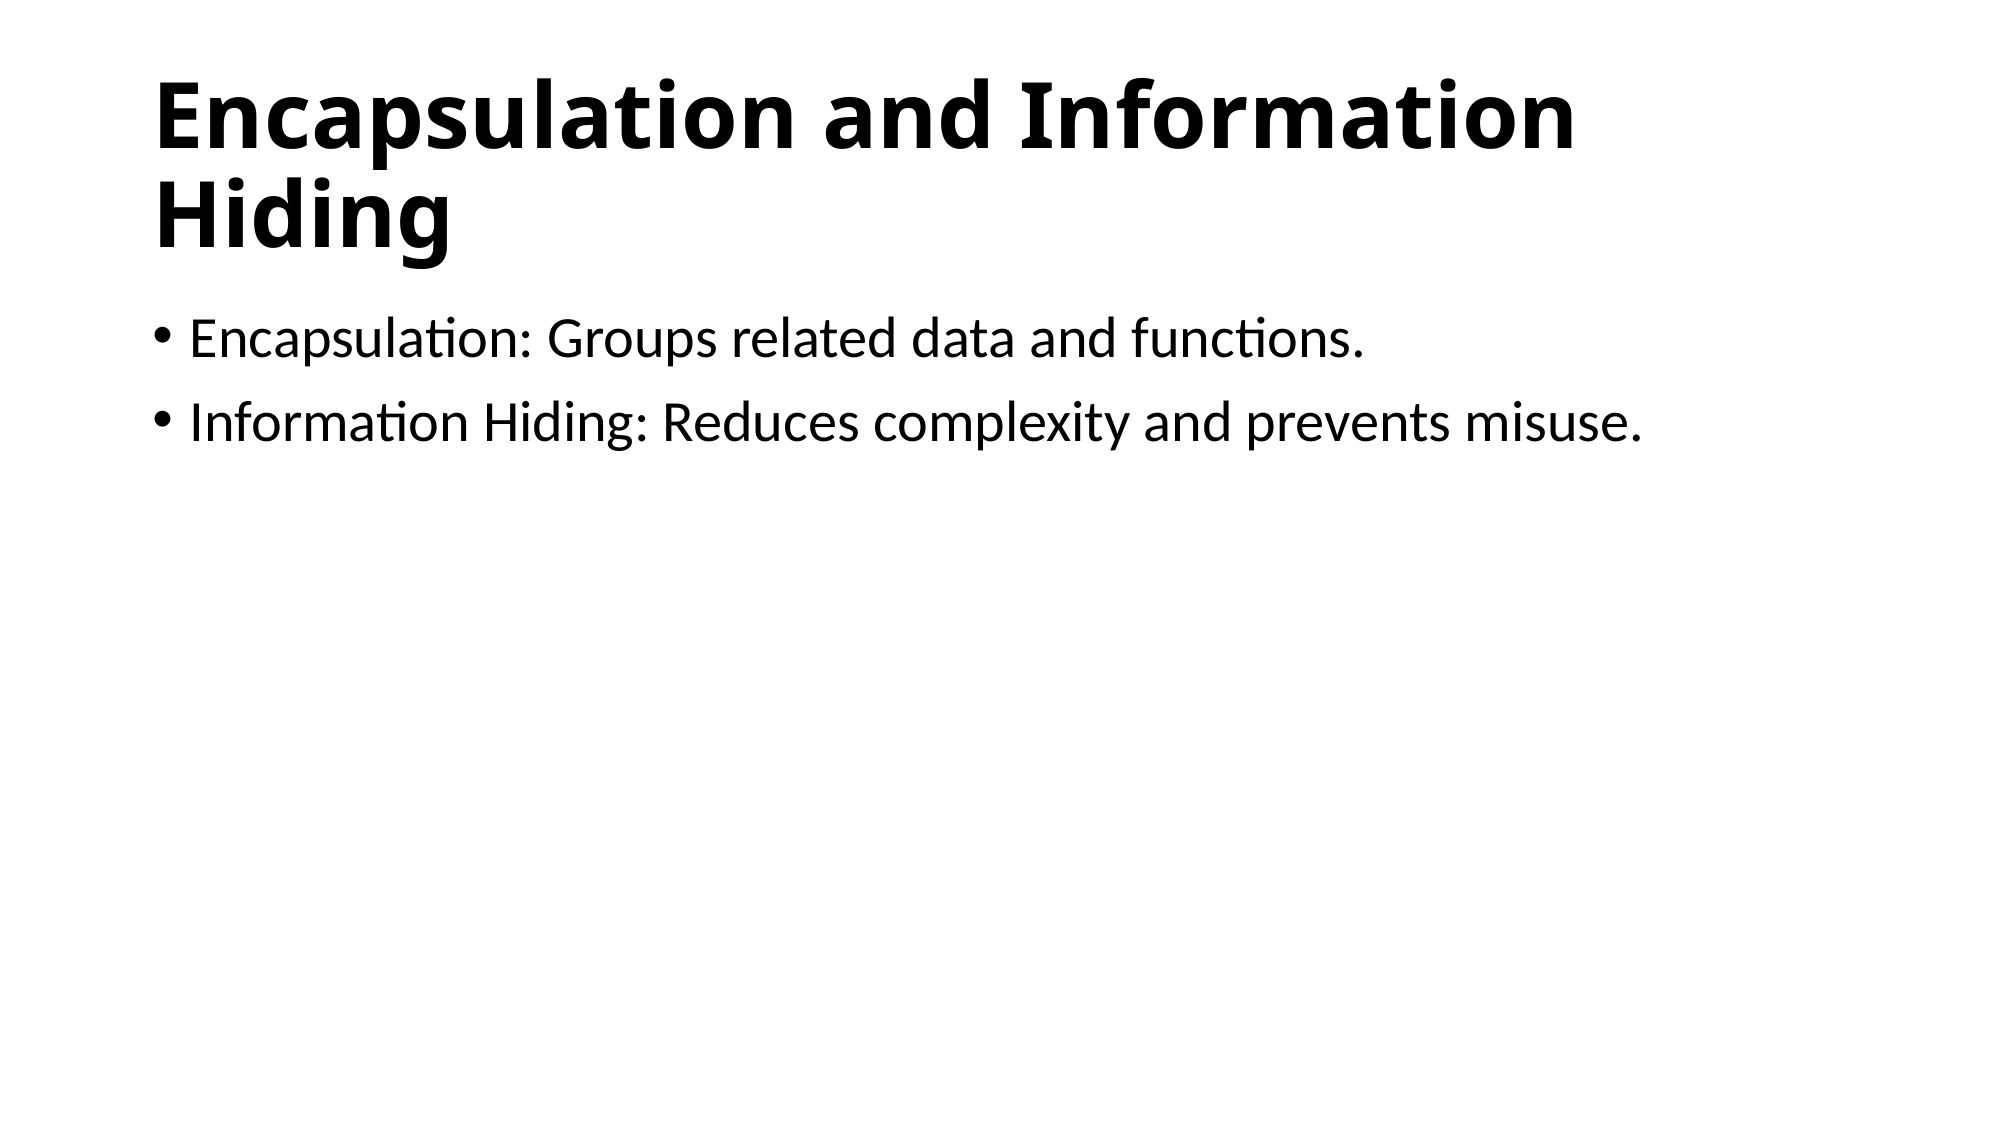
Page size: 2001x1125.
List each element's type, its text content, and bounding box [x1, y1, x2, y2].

list Encapsulation: Groups related data and functions. Information Hiding: Reduces complexity and prevents misuse. [137, 299, 1863, 1014]
title Encapsulation and Information Hiding [137, 59, 1863, 278]
